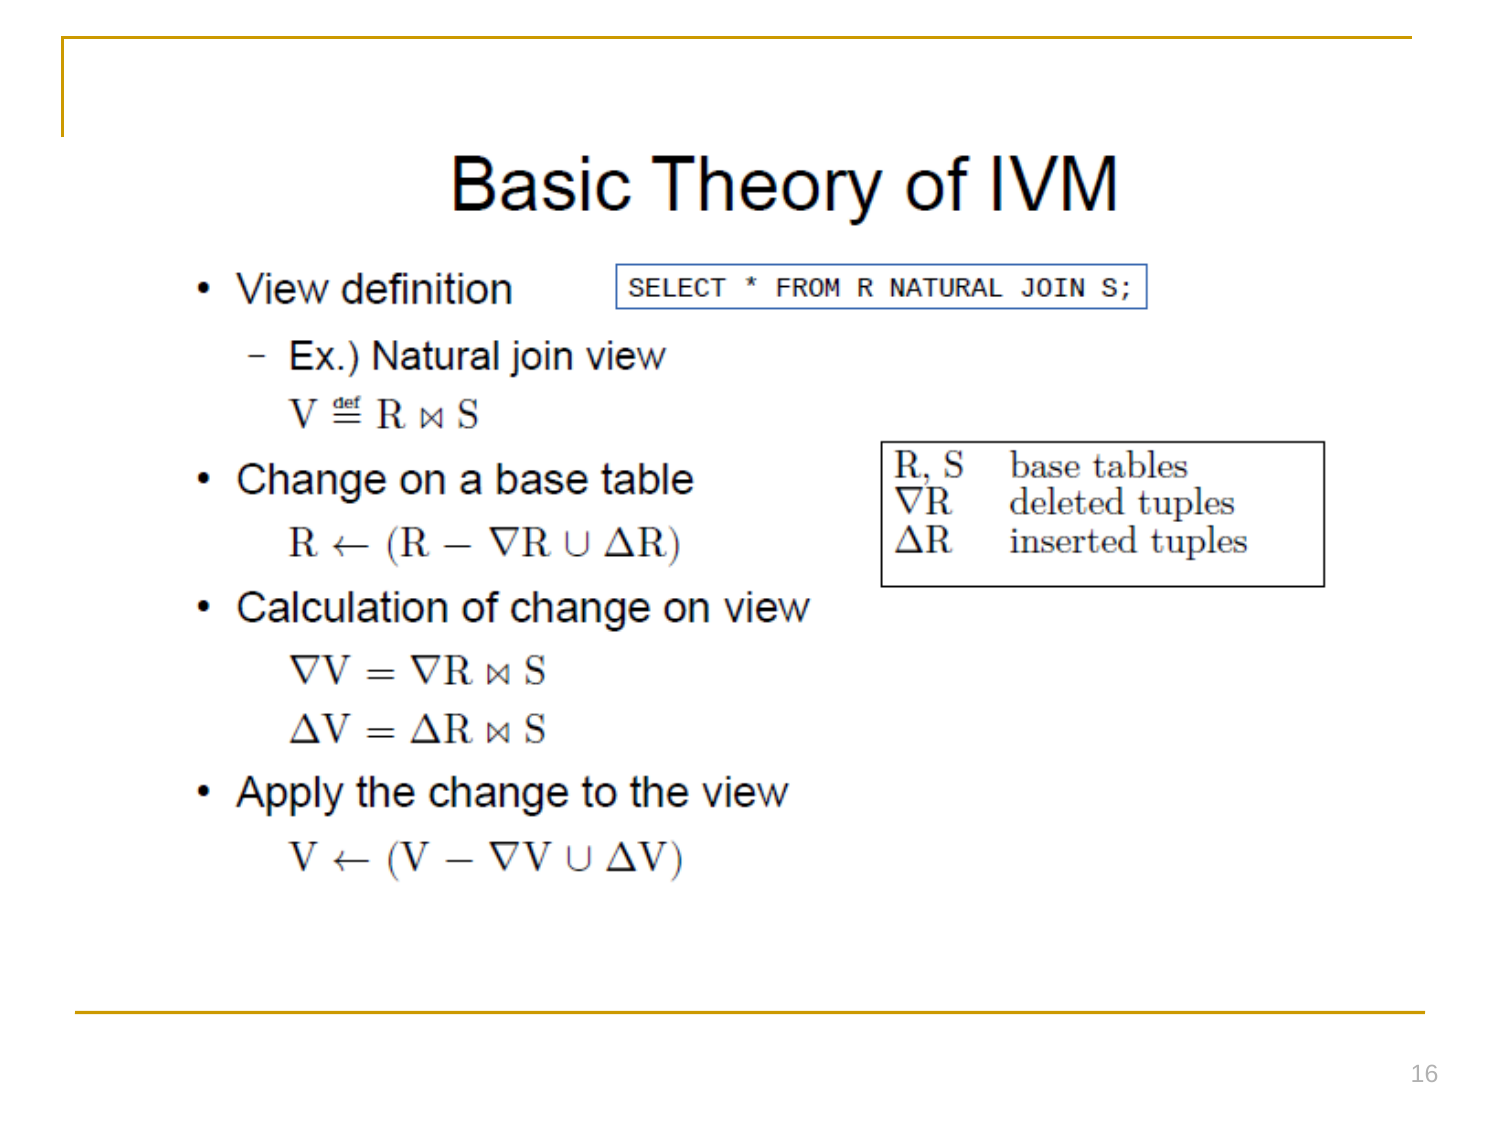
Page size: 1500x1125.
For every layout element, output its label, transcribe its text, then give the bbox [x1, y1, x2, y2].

slide_number 16 [1116, 1042, 1454, 1103]
picture [112, 125, 1459, 931]
